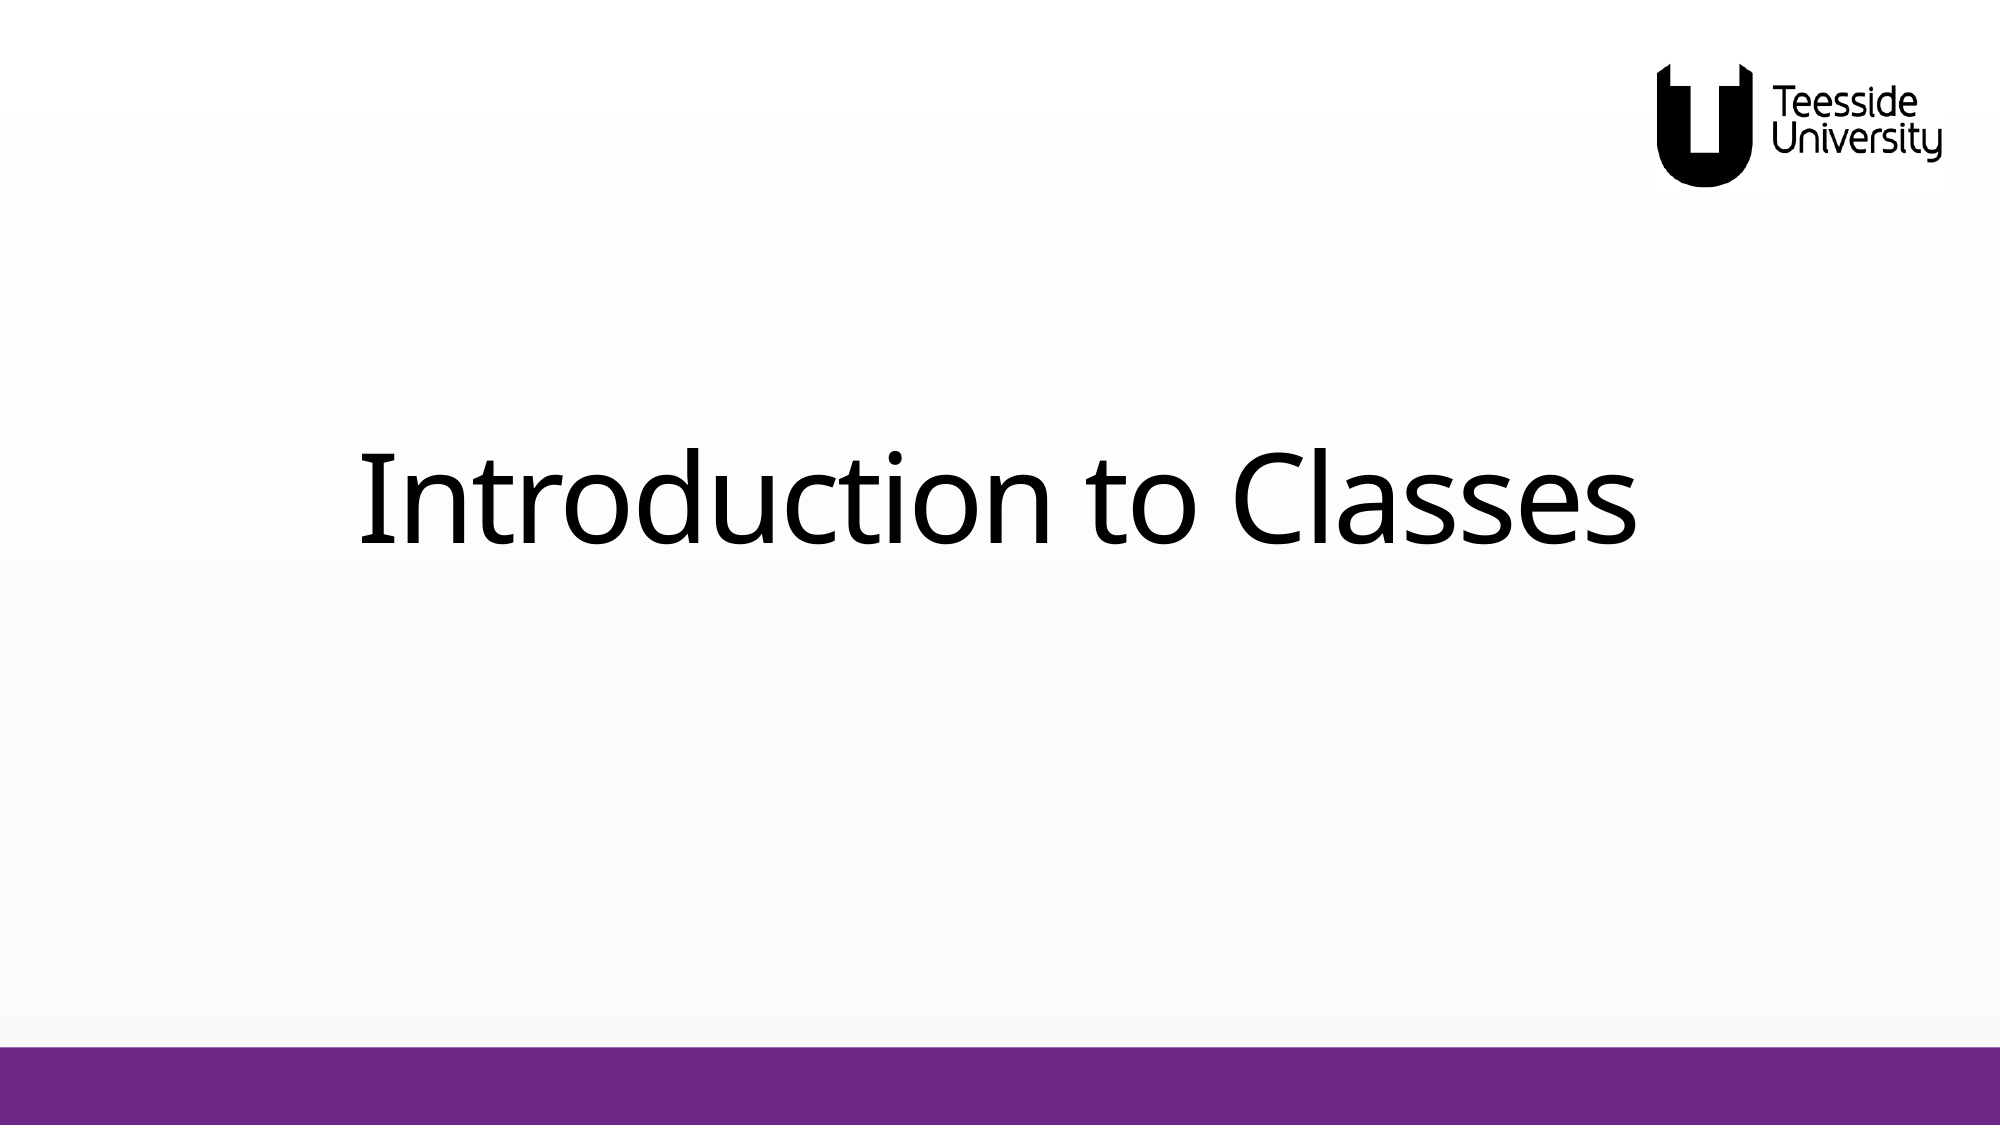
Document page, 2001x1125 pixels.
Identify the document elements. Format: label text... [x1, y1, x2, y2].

picture [1652, 59, 1946, 191]
title Introduction to Classes [249, 184, 1750, 576]
